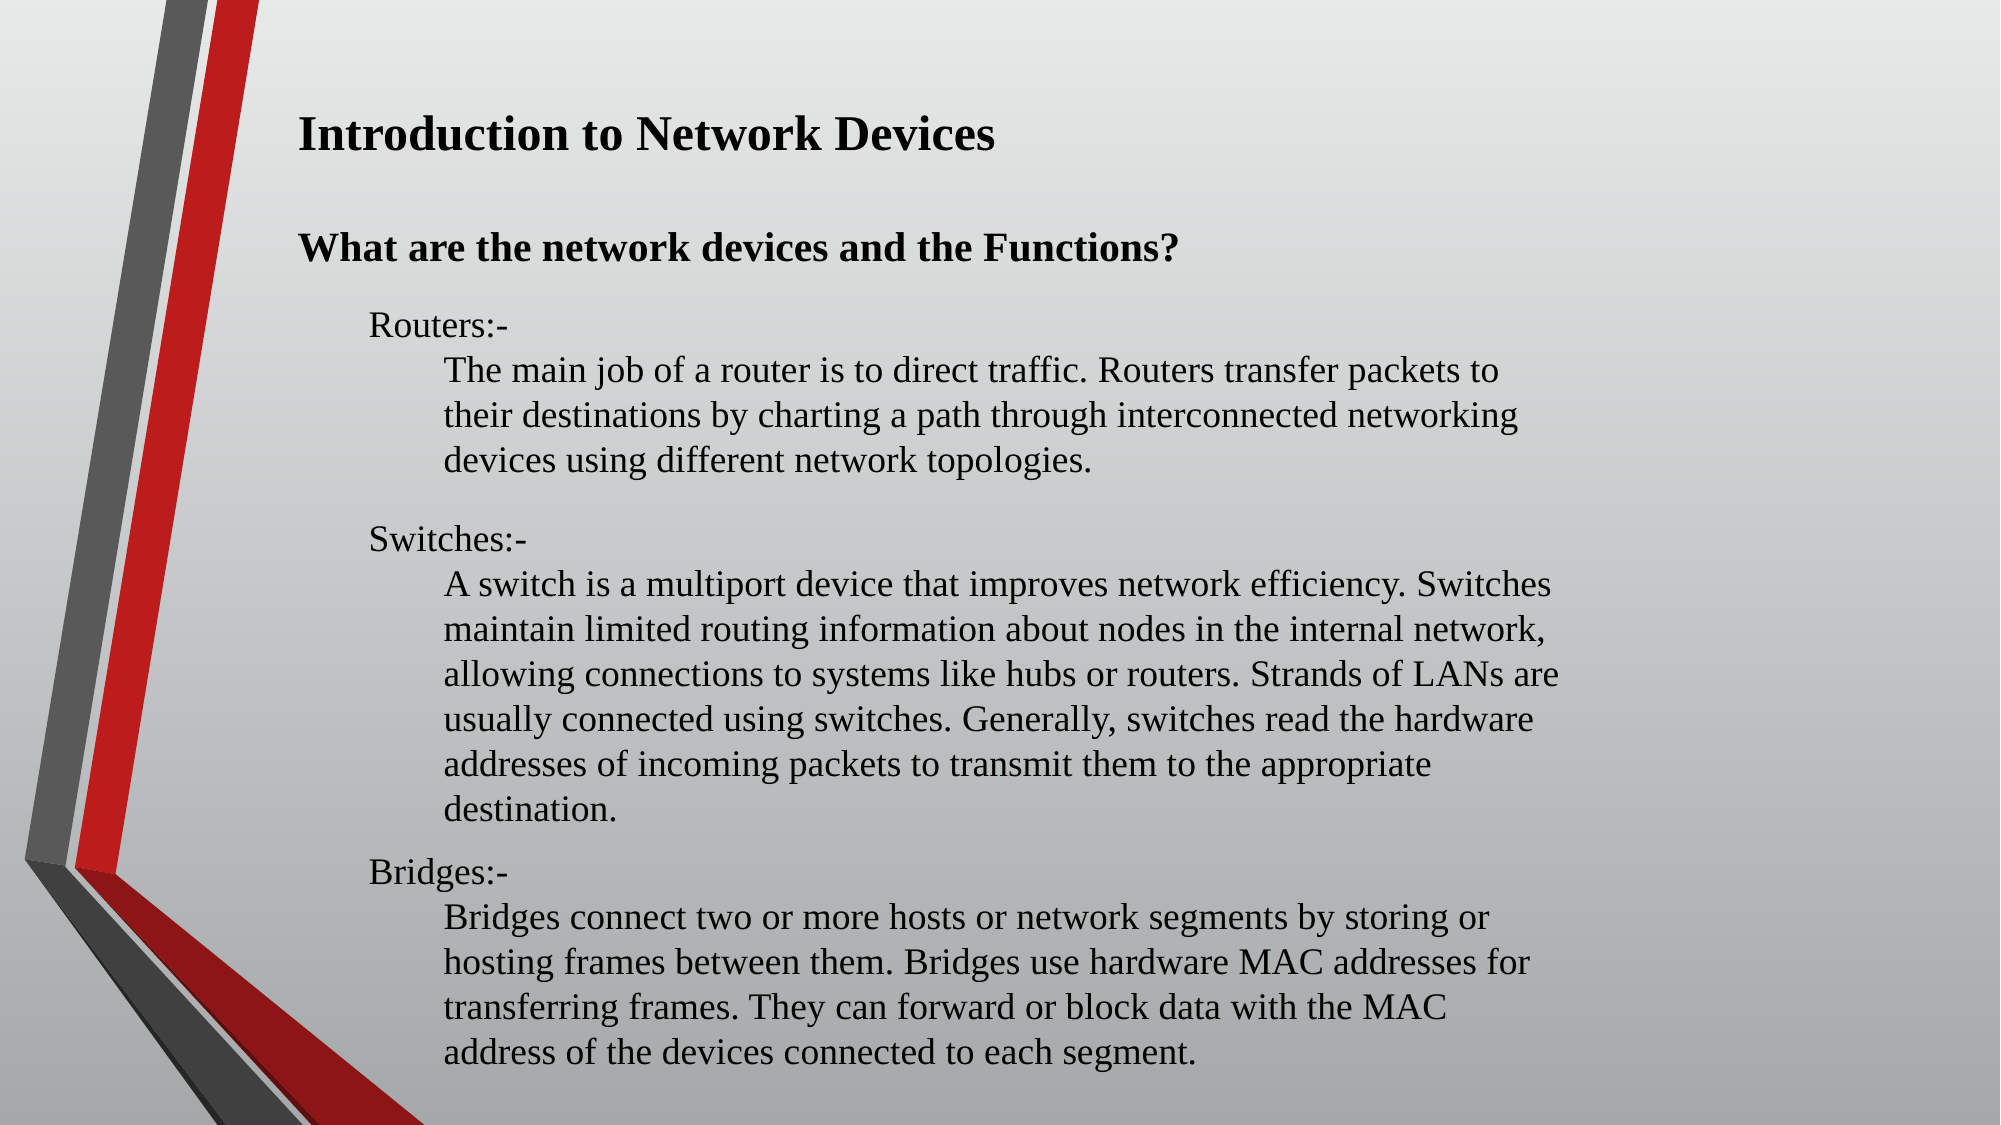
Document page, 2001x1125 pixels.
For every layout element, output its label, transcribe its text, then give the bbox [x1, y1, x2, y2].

text_box Routers:- The main job of a router is to direct traffic. Routers transfer packets to their destinations by charting a path through interconnected networking devices using different network topologies. [354, 293, 1579, 506]
text_box Bridges:- Bridges connect two or more hosts or network segments by storing or hosting frames between them. Bridges use hardware MAC addresses for transferring frames. They can forward or block data with the MAC address of the devices connected to each segment. [354, 839, 1579, 1125]
text_box Introduction to Network Devices [282, 71, 1885, 191]
text_box Switches:- A switch is a multiport device that improves network efficiency. Switches maintain limited routing information about nodes in the internal network, allowing connections to systems like hubs or routers. Strands of LANs are usually connected using switches. Generally, switches read the hardware addresses of incoming packets to transmit them to the appropriate destination. [354, 506, 1579, 837]
text_box What are the network devices and the Functions? [282, 208, 1304, 277]
